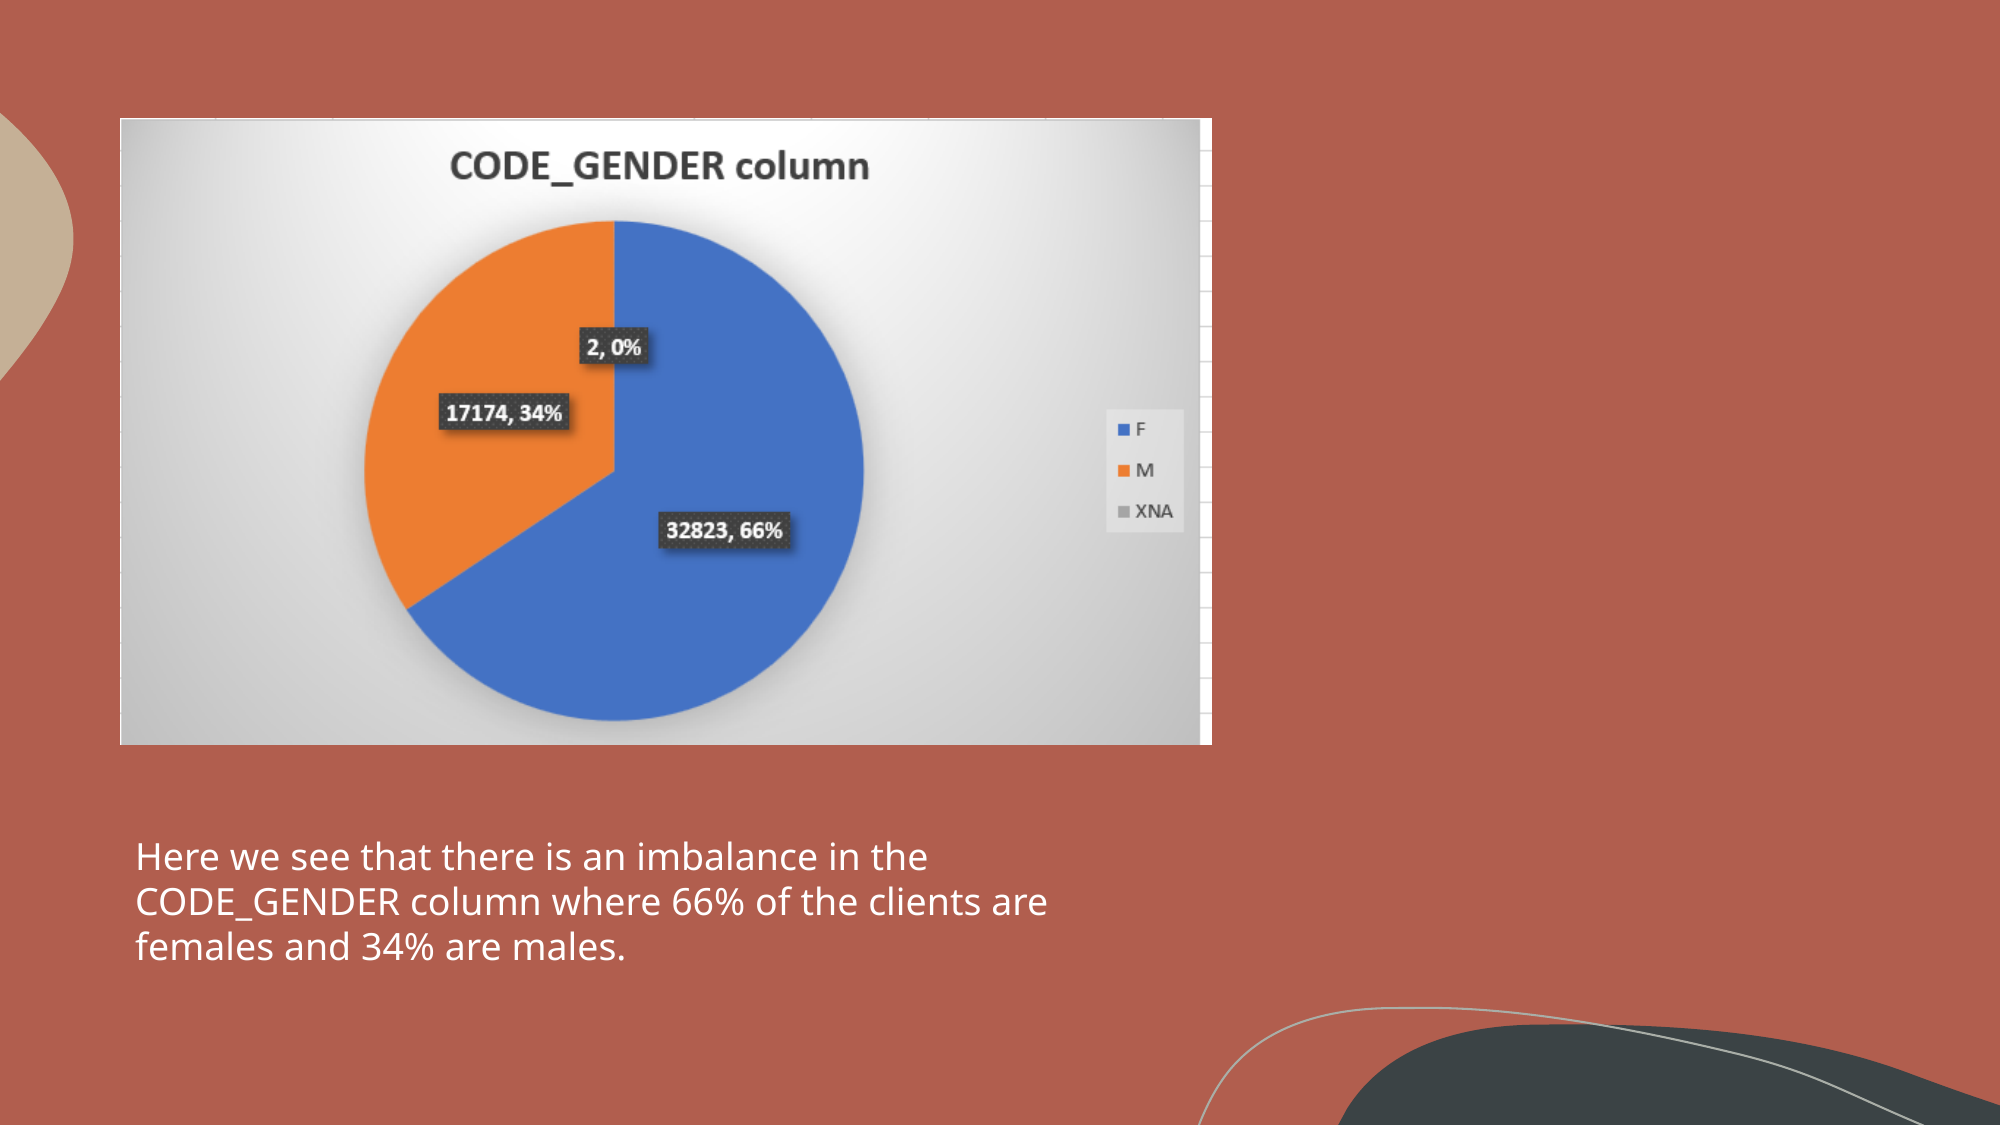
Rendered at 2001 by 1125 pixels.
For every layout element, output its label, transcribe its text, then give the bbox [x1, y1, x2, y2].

text_box Here we see that there is an imbalance in the CODE_GENDER column where 66% of the clients are females and 34% are males. [120, 825, 1212, 976]
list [120, 118, 1212, 745]
